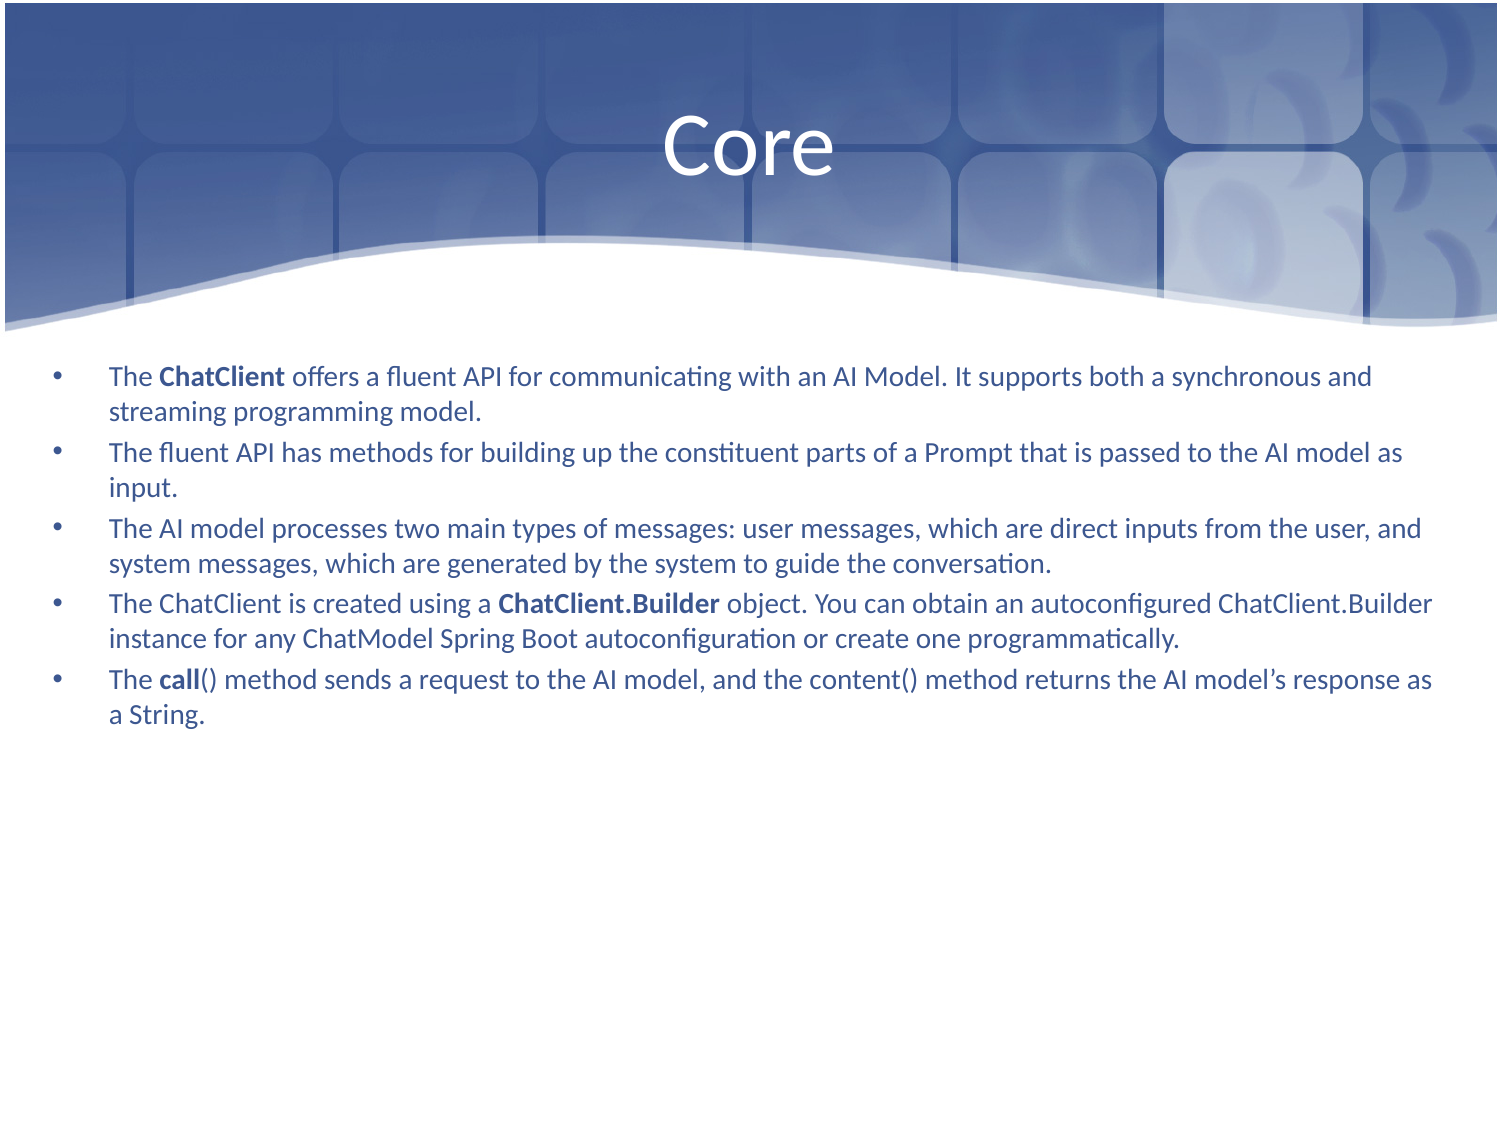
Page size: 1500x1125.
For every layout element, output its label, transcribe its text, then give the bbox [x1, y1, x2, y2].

picture [0, 0, 1500, 1125]
title Core [74, 44, 1426, 233]
list The ChatClient offers a fluent API for communicating with an AI Model. It supports both a synchronous and streaming programming model. The fluent API has methods for building up the constituent parts of a Prompt that is passed to the AI model as input. The AI model processes two main types of messages: user messages, which are direct inputs from the user, and system messages, which are generated by the system to guide the conversation. The ChatClient is created using a ChatClient.Builder object. You can obtain an autoconfigured ChatClient.Builder instance for any ChatModel Spring Boot autoconfiguration or create one programmatically. The call() method sends a request to the AI model, and the content() method returns the AI model’s response as a String. [37, 349, 1463, 763]
